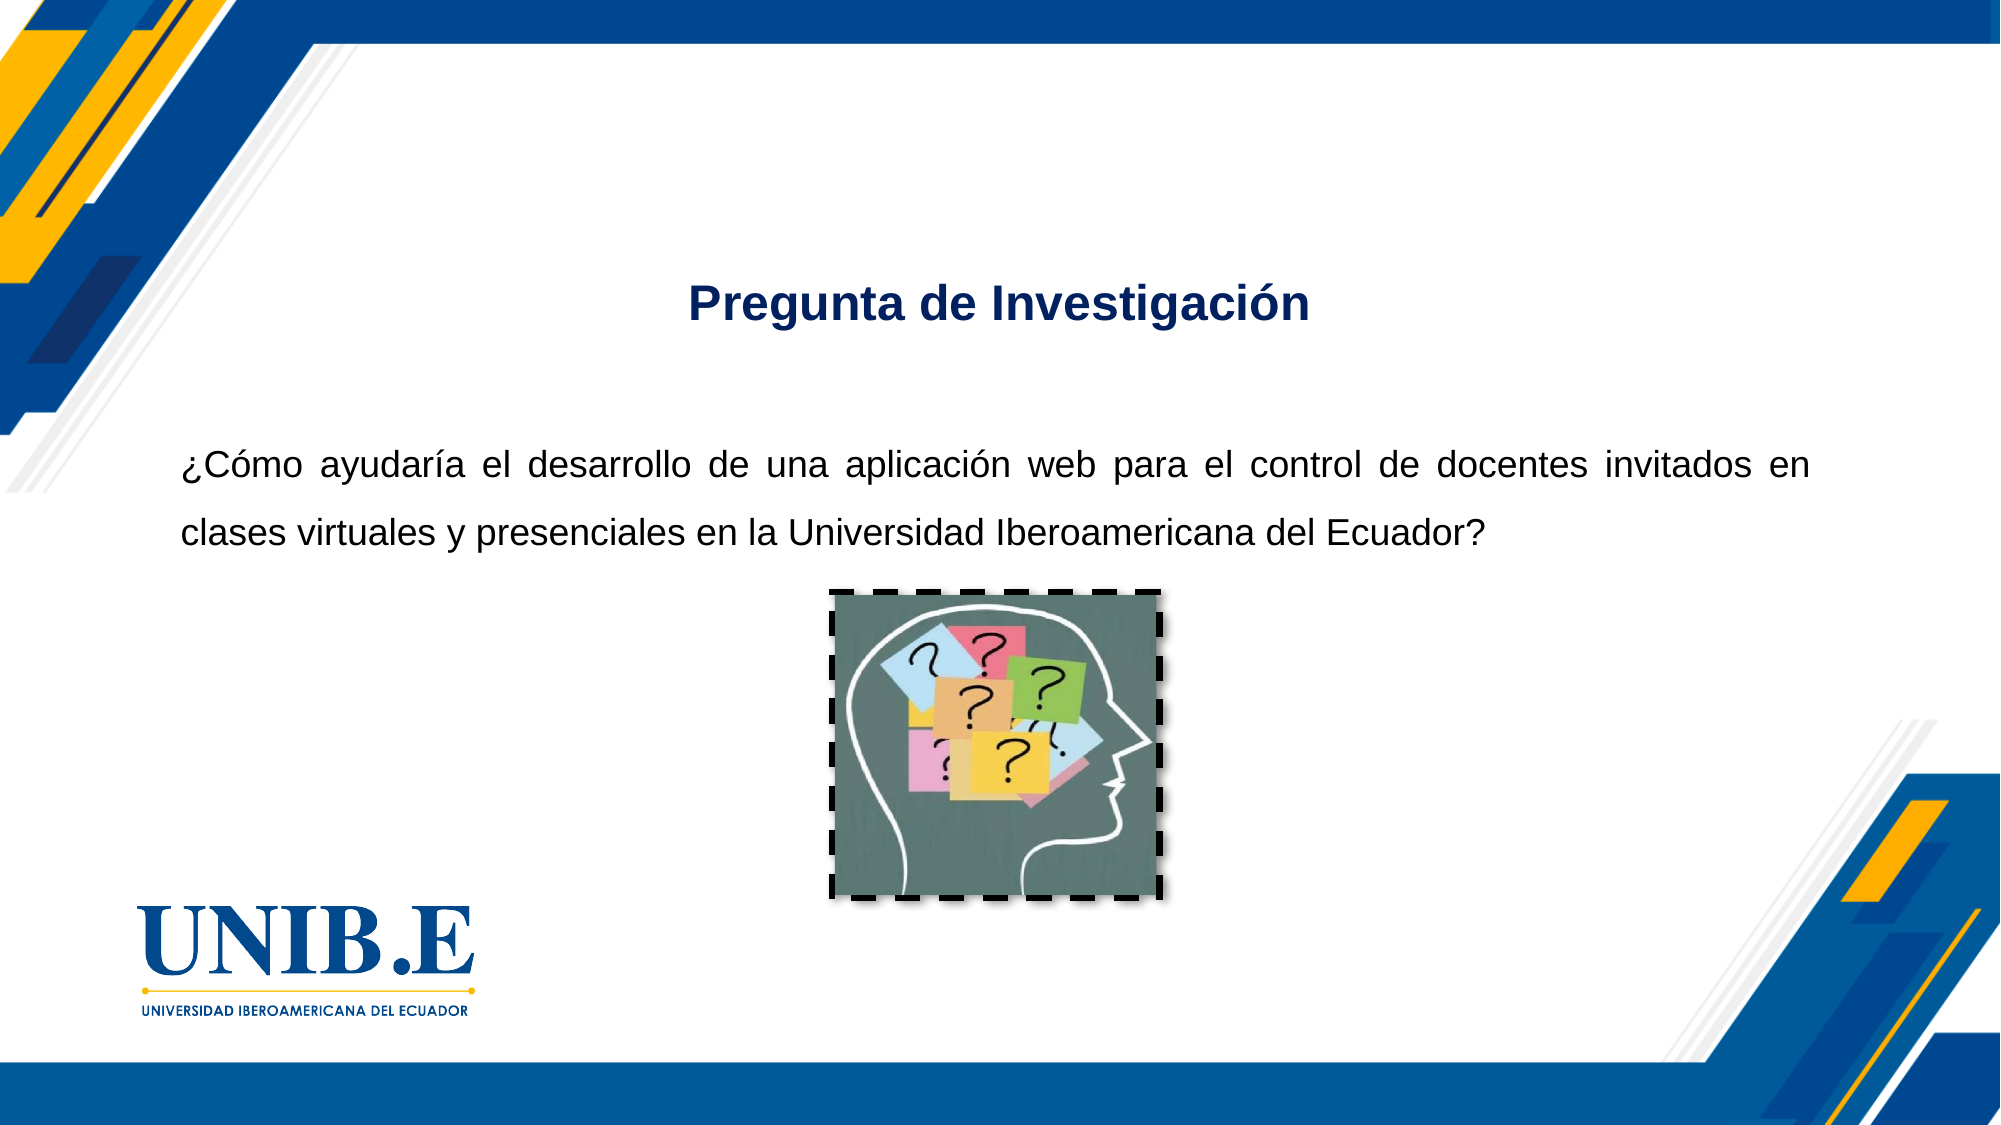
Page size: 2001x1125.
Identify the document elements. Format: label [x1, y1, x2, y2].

list [0, 0, 2000, 1125]
picture [137, 906, 475, 1016]
picture [834, 595, 1157, 896]
